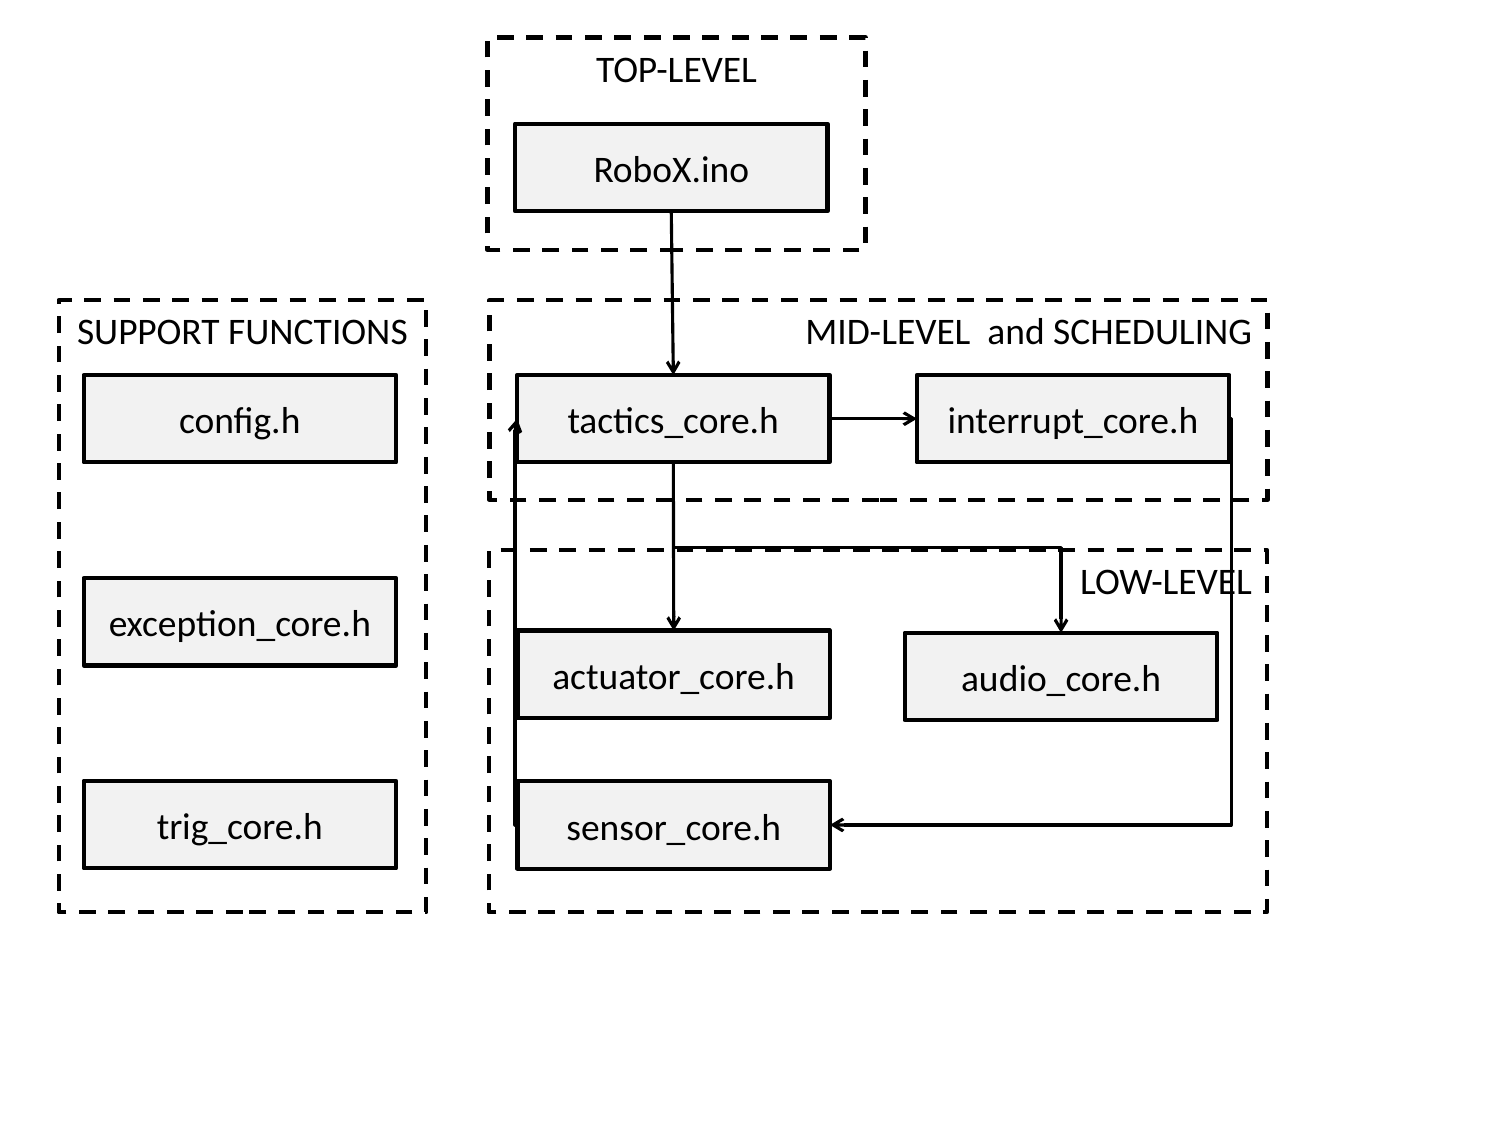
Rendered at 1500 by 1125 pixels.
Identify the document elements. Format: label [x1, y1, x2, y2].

text_box [58, 37, 1268, 913]
